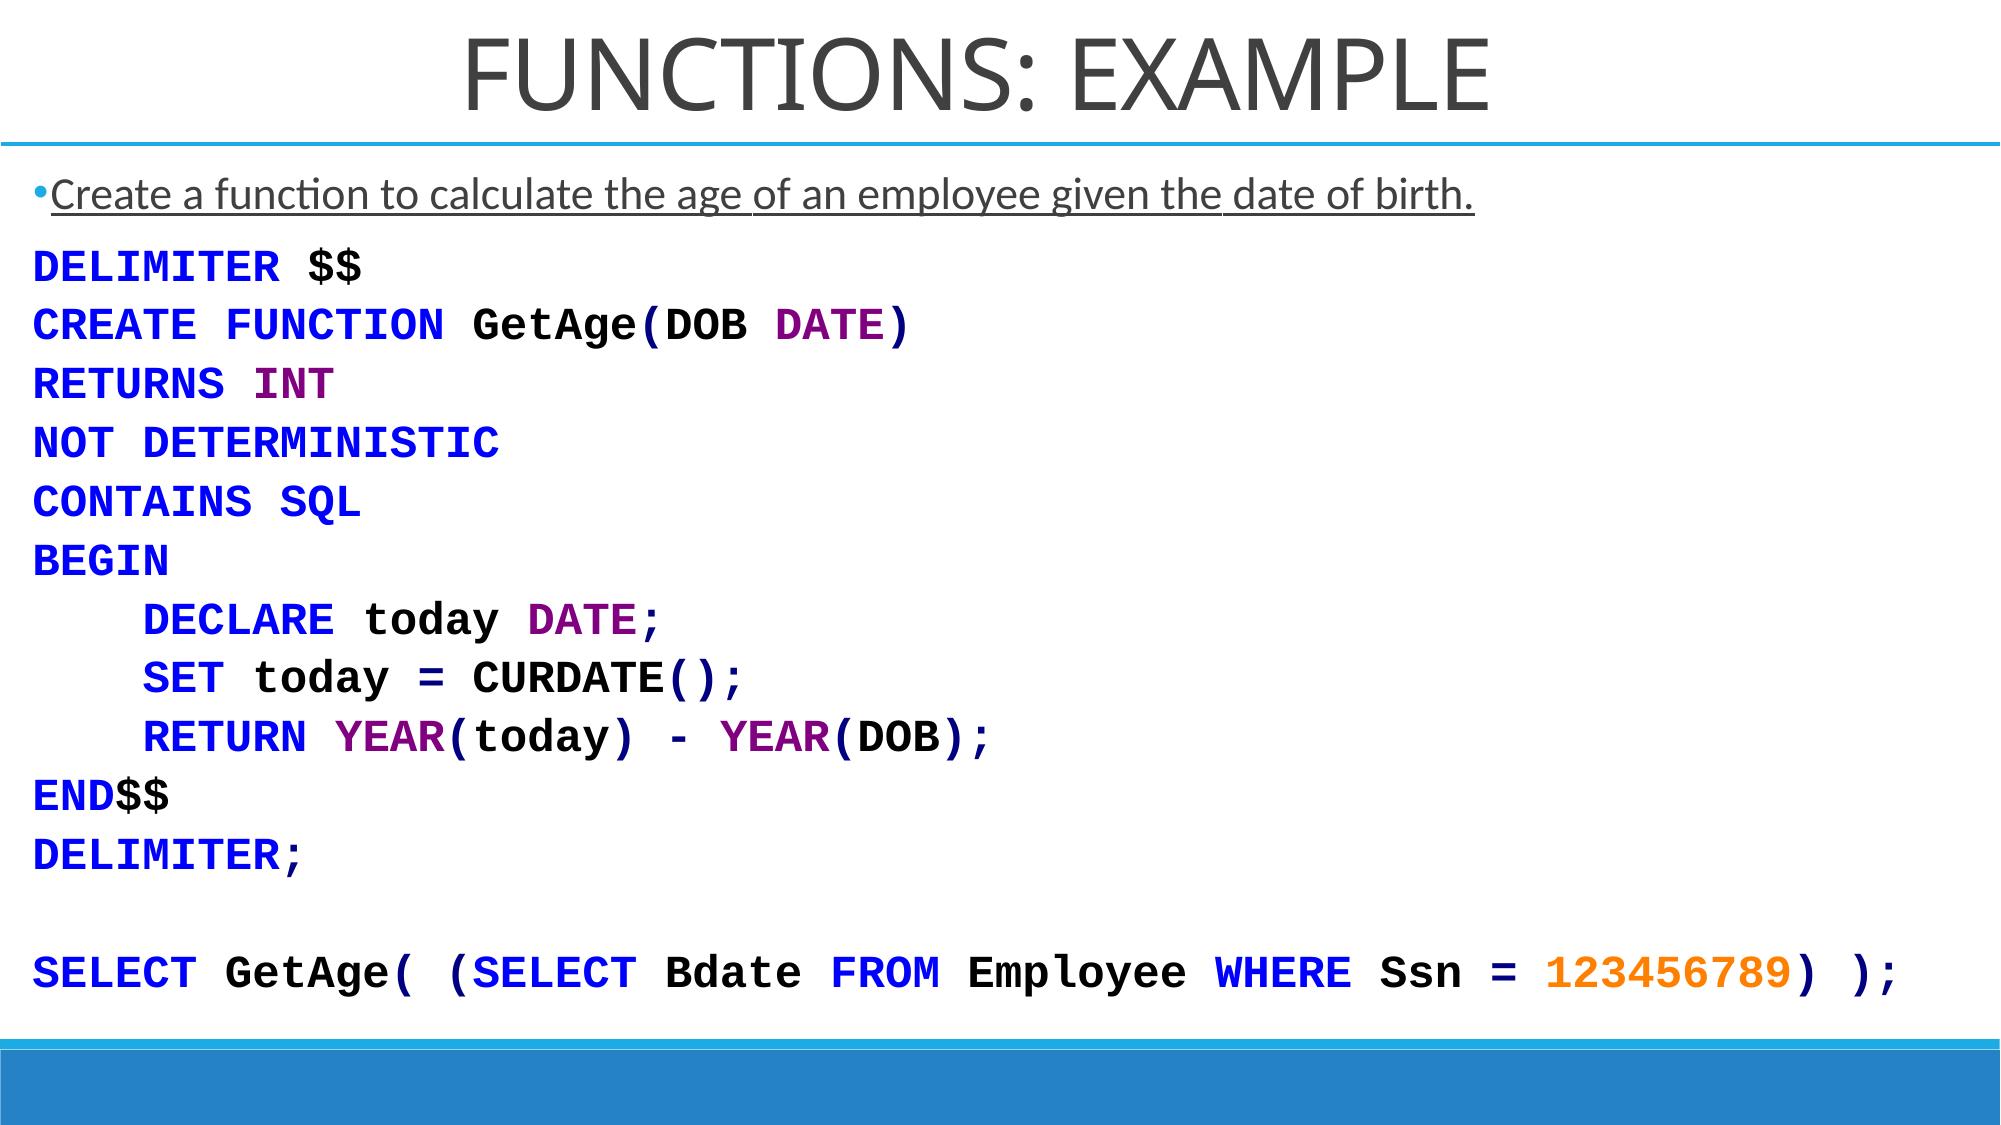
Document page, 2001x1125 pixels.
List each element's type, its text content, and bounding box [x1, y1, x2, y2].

text_box Create a function to calculate the age of an employee given the date of birth. DELIMITER $$ CREATE FUNCTION GetAge(DOB DATE) RETURNS INT NOT DETERMINISTIC CONTAINS SQL BEGIN DECLARE today DATE; SET today = CURDATE(); RETURN YEAR(today) - YEAR(DOB); END$$ DELIMITER; SELECT GetAge( (SELECT Bdate FROM Employee WHERE Ssn = 123456789) ); [32, 152, 1950, 997]
title FUNCTIONS: EXAMPLE [256, 7, 1744, 143]
title FUNCTIONS: EXAMPLE [256, 144, 1744, 198]
